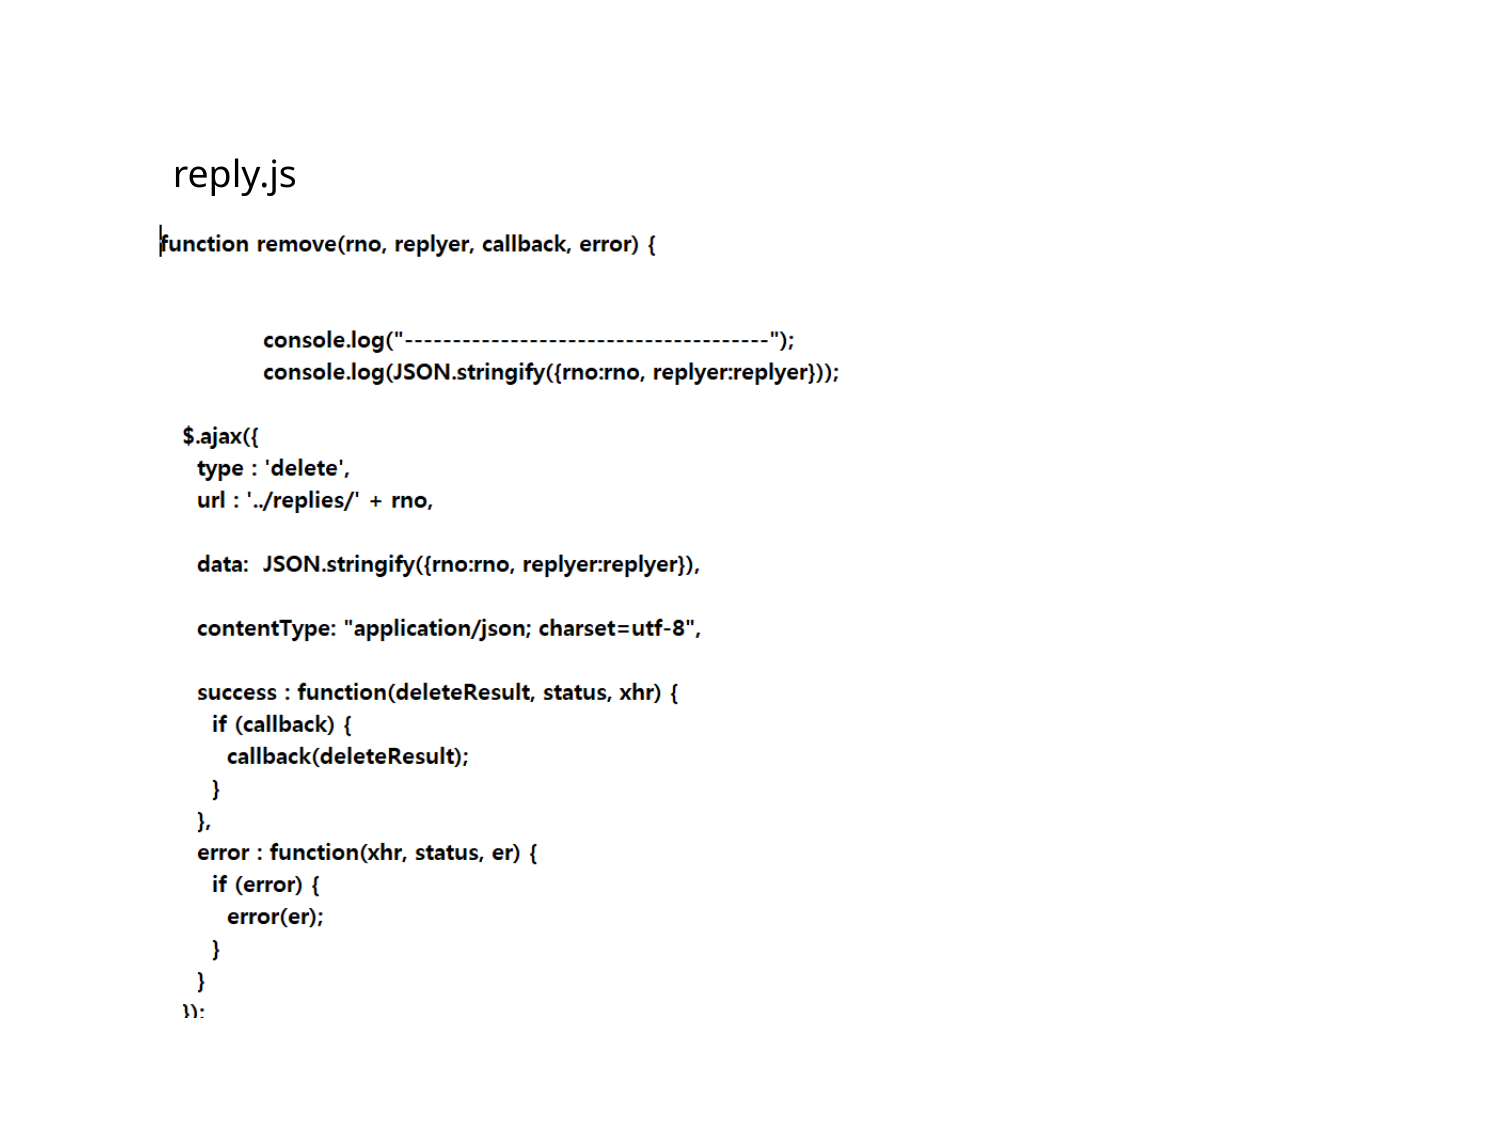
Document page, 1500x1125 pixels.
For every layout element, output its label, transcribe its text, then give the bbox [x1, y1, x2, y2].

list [103, 212, 894, 1018]
text_box reply.js [158, 142, 312, 203]
